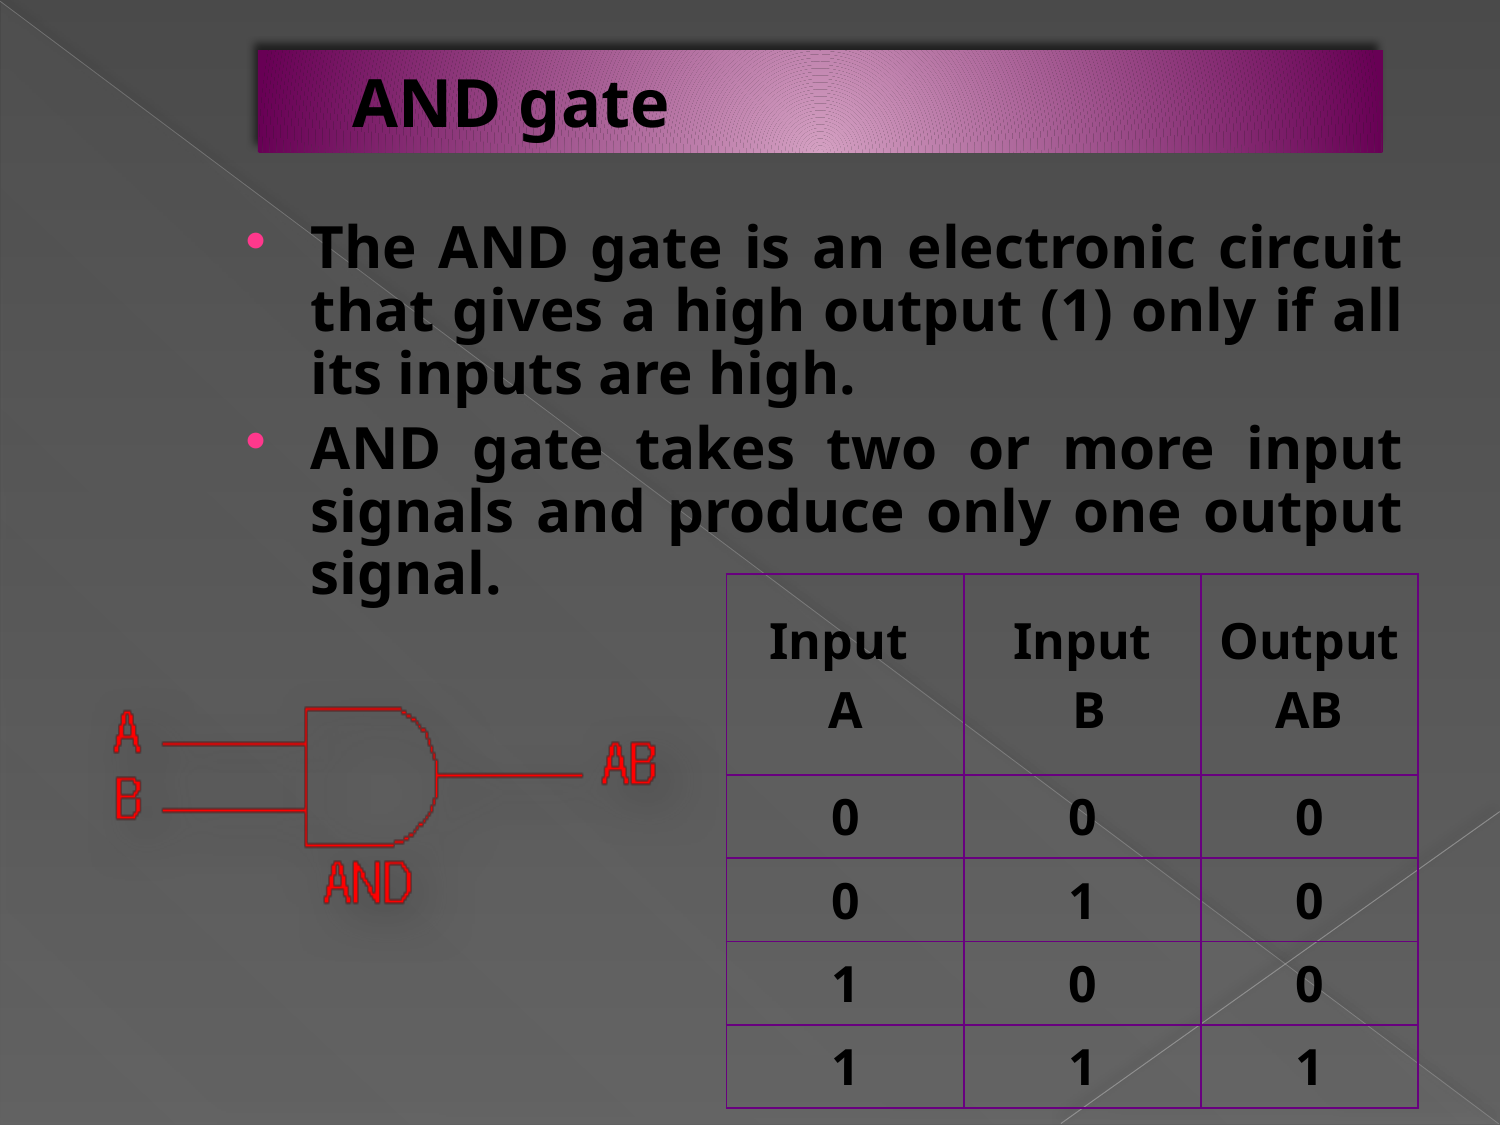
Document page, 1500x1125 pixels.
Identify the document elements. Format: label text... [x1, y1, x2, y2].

title AND gate [257, 50, 1383, 153]
table_header Input A [727, 575, 963, 774]
table_cell 0 [965, 942, 1200, 1024]
table_cell 0 [727, 859, 963, 941]
table_cell 1 [727, 942, 963, 1024]
table_cell 1 [965, 859, 1200, 941]
table_cell 0 [1202, 776, 1417, 857]
picture [105, 691, 669, 923]
table_cell 1 [1202, 1026, 1417, 1107]
table_cell 0 [965, 776, 1200, 857]
table_cell 0 [727, 776, 963, 857]
table_cell 1 [965, 1026, 1200, 1107]
table_cell 0 [1202, 859, 1417, 941]
table_header Input B [965, 575, 1200, 774]
table_cell 0 [1202, 942, 1417, 1024]
list The AND gate is an electronic circuit that gives a high output (1) only if all its inputs are high. AND gate takes two or more input signals and produce only one output signal. [222, 210, 1418, 536]
table_header Output AB [1202, 575, 1417, 774]
table_cell 1 [727, 1026, 963, 1107]
